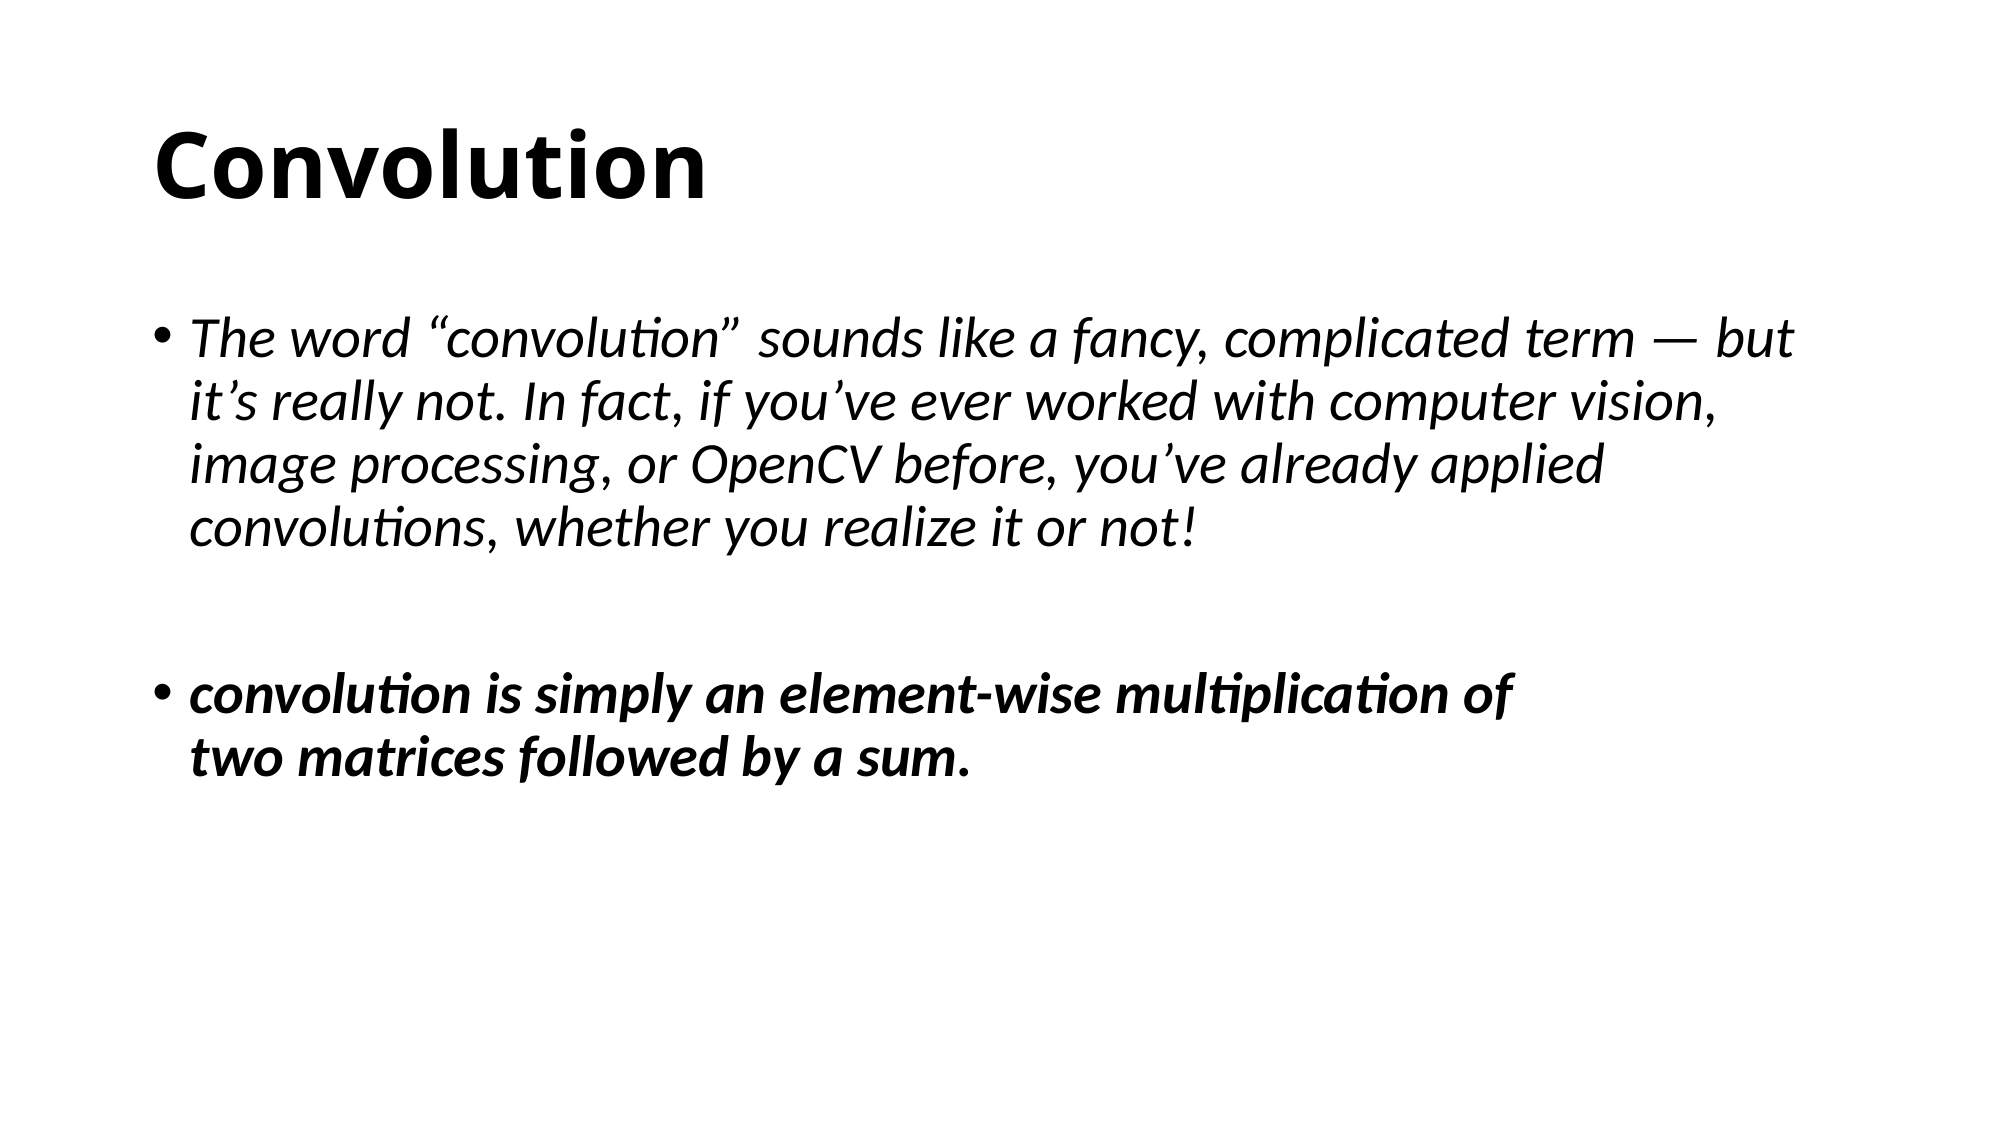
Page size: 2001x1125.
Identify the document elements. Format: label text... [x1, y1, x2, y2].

list The word “convolution” sounds like a fancy, complicated term — but it’s really not. In fact, if you’ve ever worked with computer vision, image processing, or OpenCV before, you’ve already applied convolutions, whether you realize it or not! convolution is simply an element-wise multiplication of two matrices followed by a sum. [137, 299, 1863, 1014]
title Convolution [137, 59, 1863, 278]
